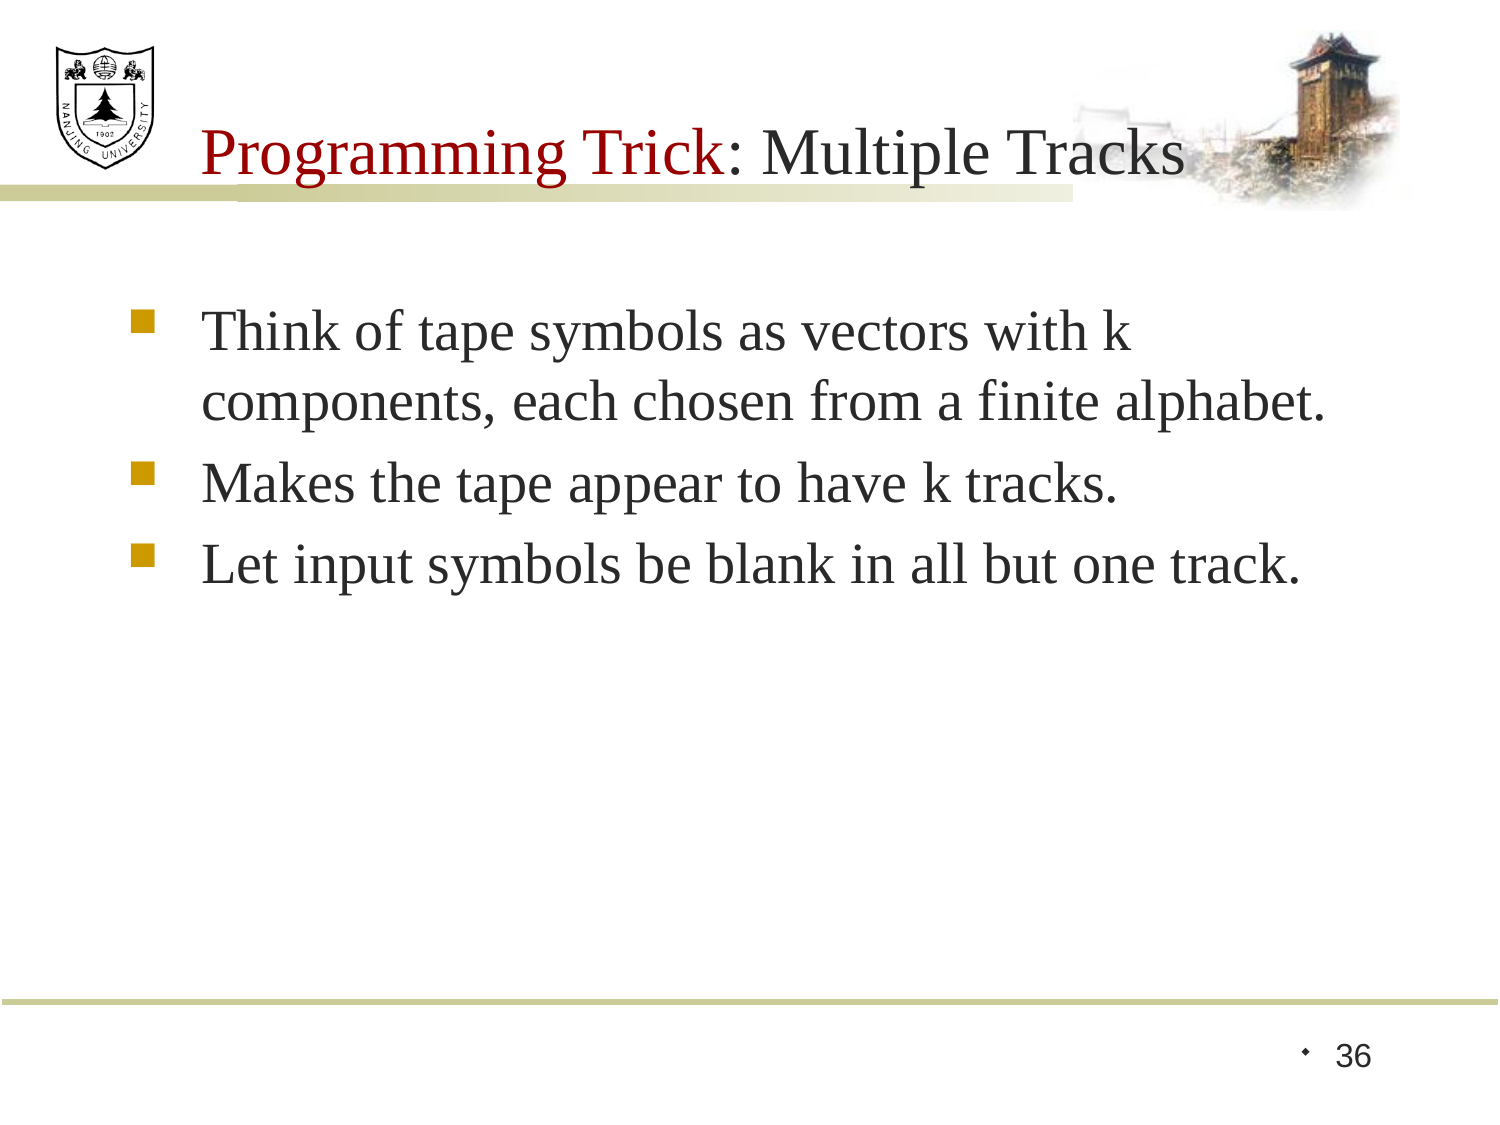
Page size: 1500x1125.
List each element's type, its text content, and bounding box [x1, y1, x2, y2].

picture [50, 42, 160, 102]
list Think of tape symbols as vectors with k components, each chosen from a finite alphabet. Makes the tape appear to have k tracks. Let input symbols be blank in all but one track. [112, 284, 1413, 960]
slide_number 36 [1234, 1030, 1388, 1107]
picture [2, 999, 1498, 1005]
picture [1073, 30, 1400, 211]
title Programming Trick: Multiple Tracks [0, 102, 1388, 195]
